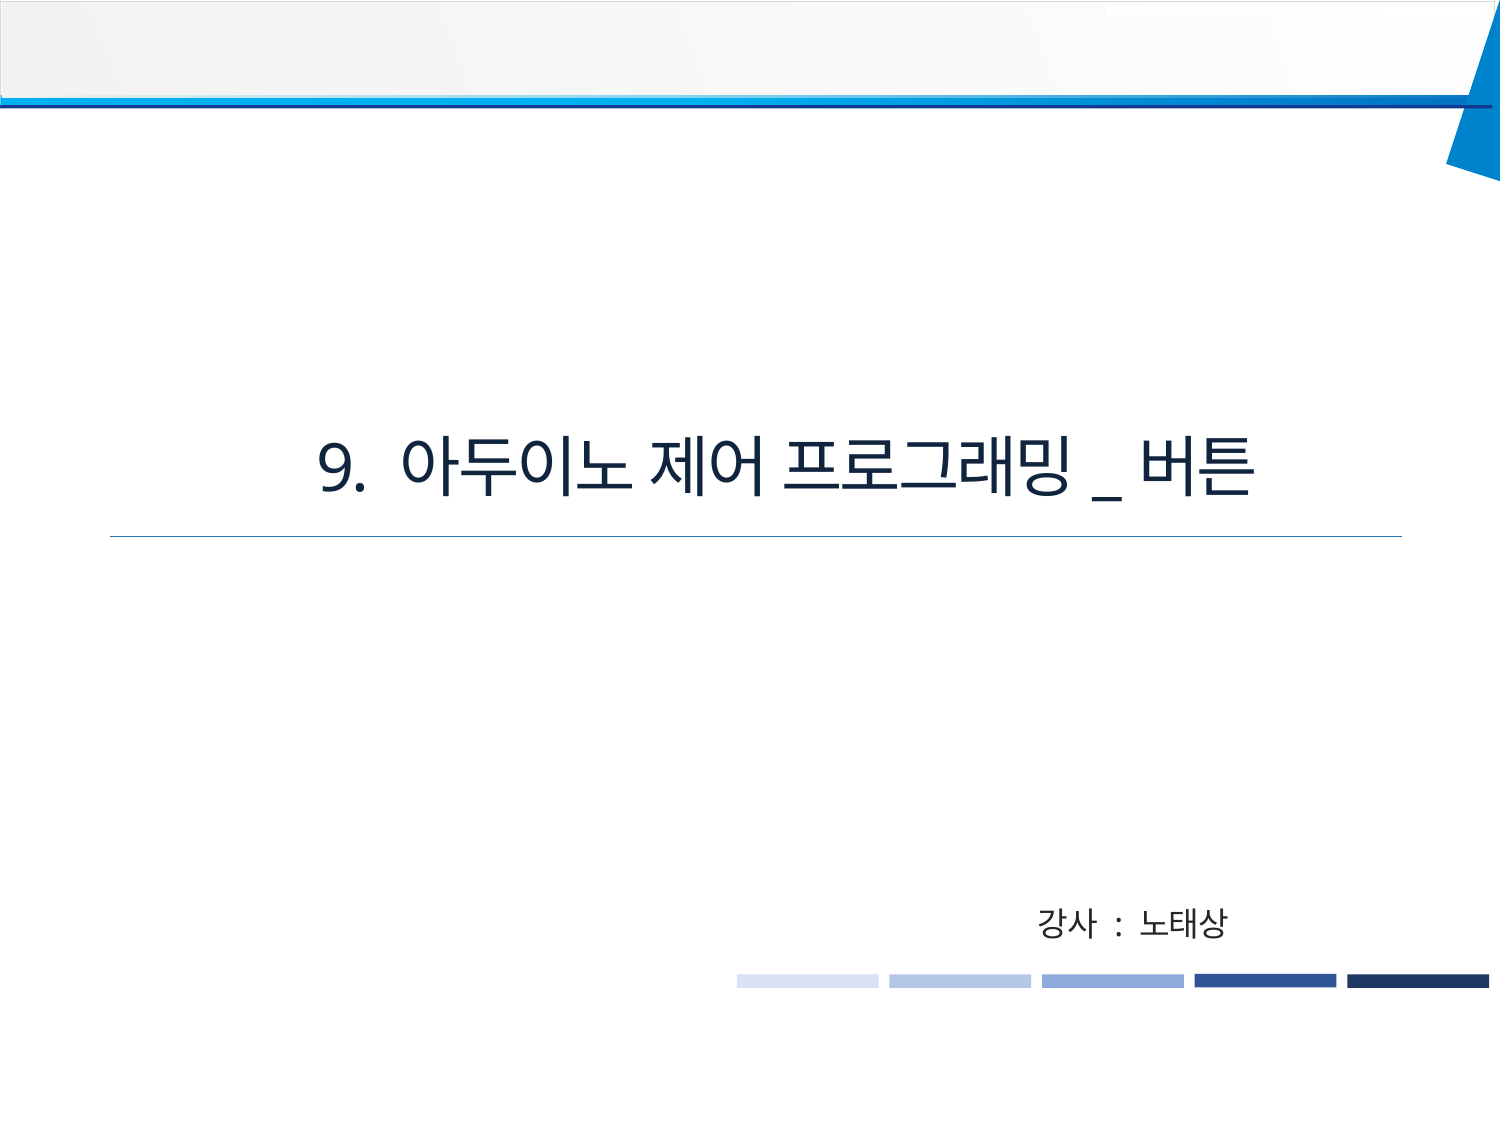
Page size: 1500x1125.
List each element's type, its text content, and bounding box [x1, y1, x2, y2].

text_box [736, 973, 1489, 988]
text_box 강사 : 노태상 [792, 895, 1475, 951]
text_box 9. 아두이노 제어 프로그래밍_버튼 [152, 417, 1423, 513]
